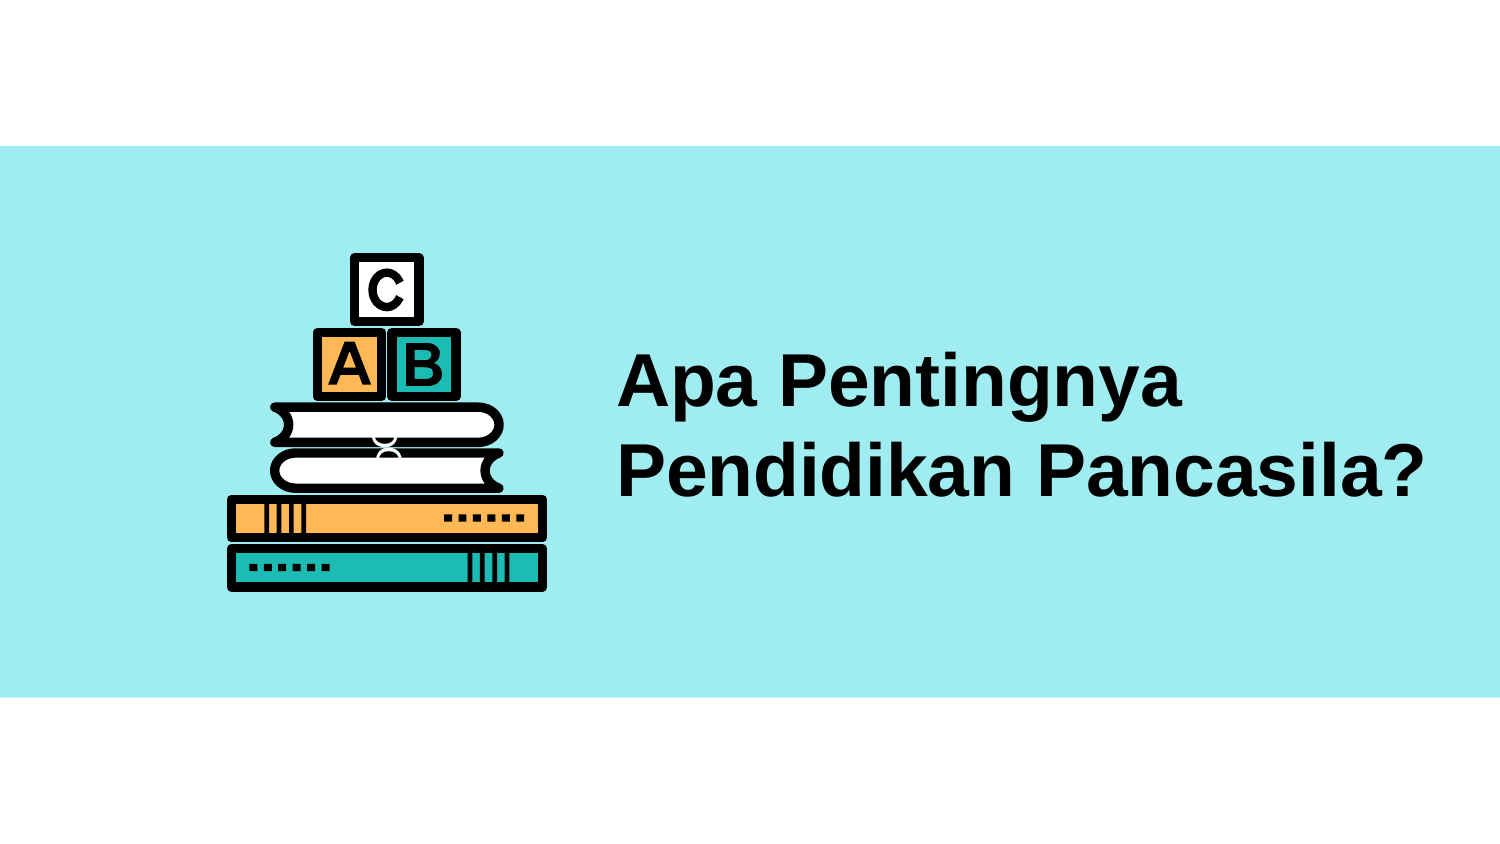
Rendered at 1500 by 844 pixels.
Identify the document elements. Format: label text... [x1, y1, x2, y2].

title Apa Pentingnya Pendidikan Pancasila? [601, 327, 1499, 515]
